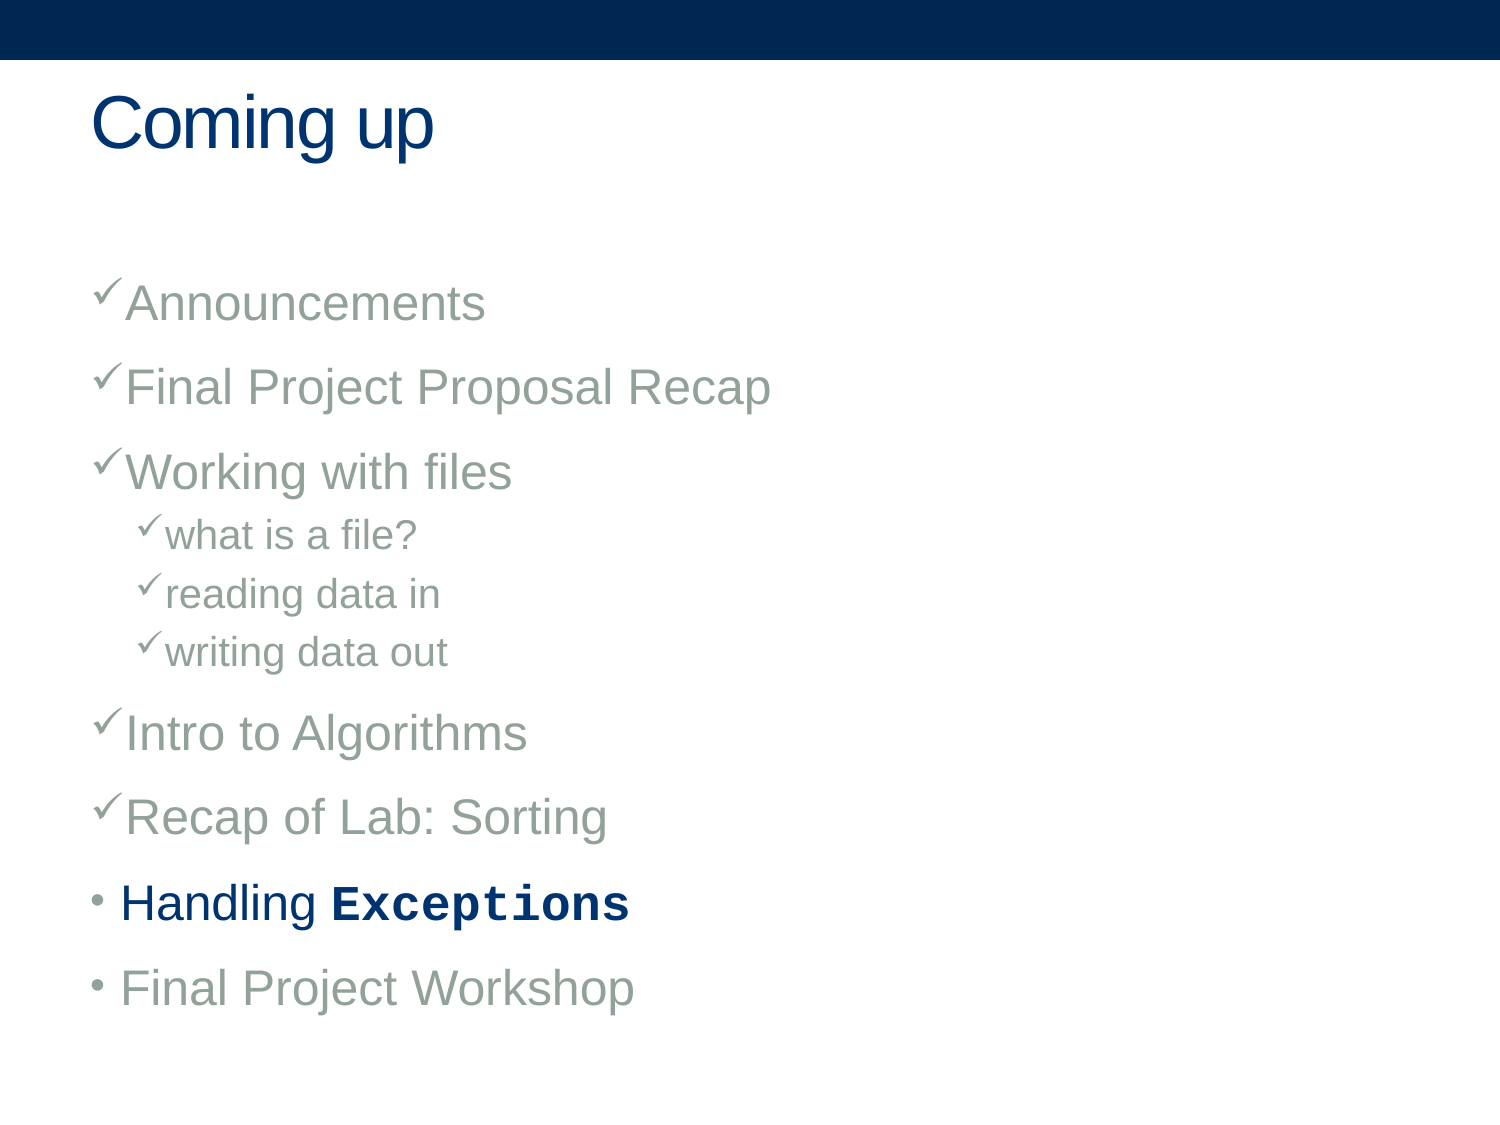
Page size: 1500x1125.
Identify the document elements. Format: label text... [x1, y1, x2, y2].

list Announcements Final Project Proposal Recap Working with files what is a file? reading data in writing data out Intro to Algorithms Recap of Lab: Sorting Handling Exceptions Final Project Workshop [75, 262, 1425, 1063]
title Coming up [75, 37, 1425, 200]
